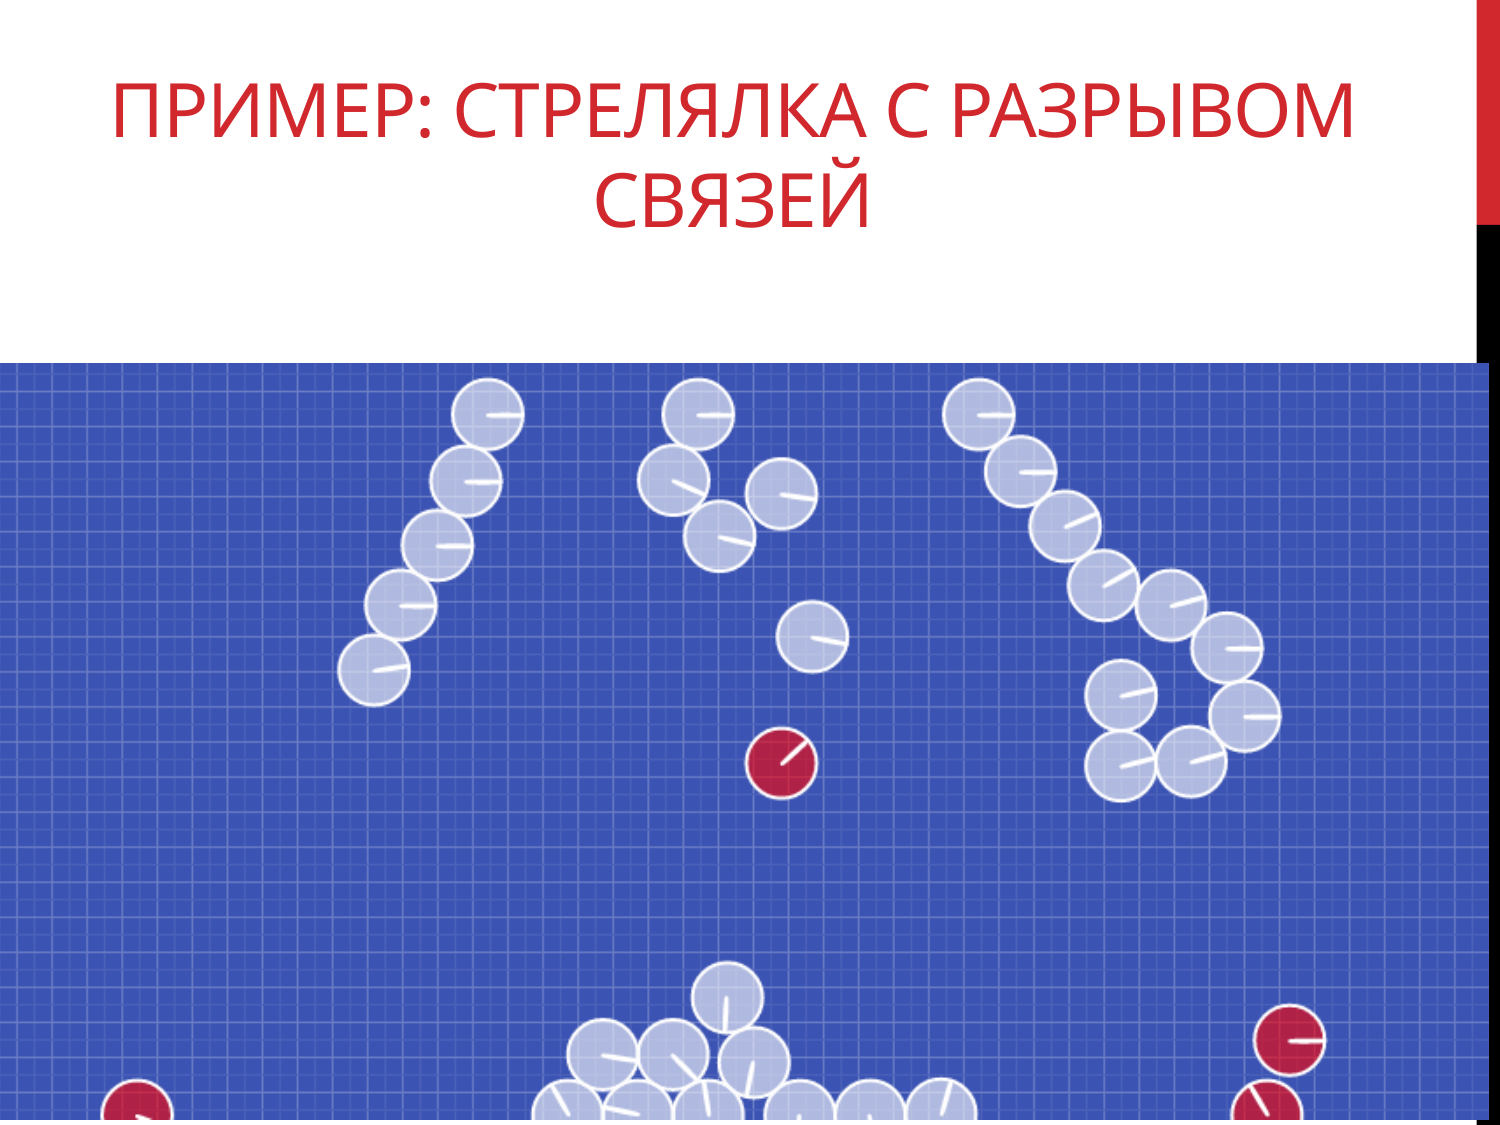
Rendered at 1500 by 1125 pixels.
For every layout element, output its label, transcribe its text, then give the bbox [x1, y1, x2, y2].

title Пример: Стрелялка с разрывом связей [0, 25, 1468, 250]
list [0, 360, 1490, 1125]
